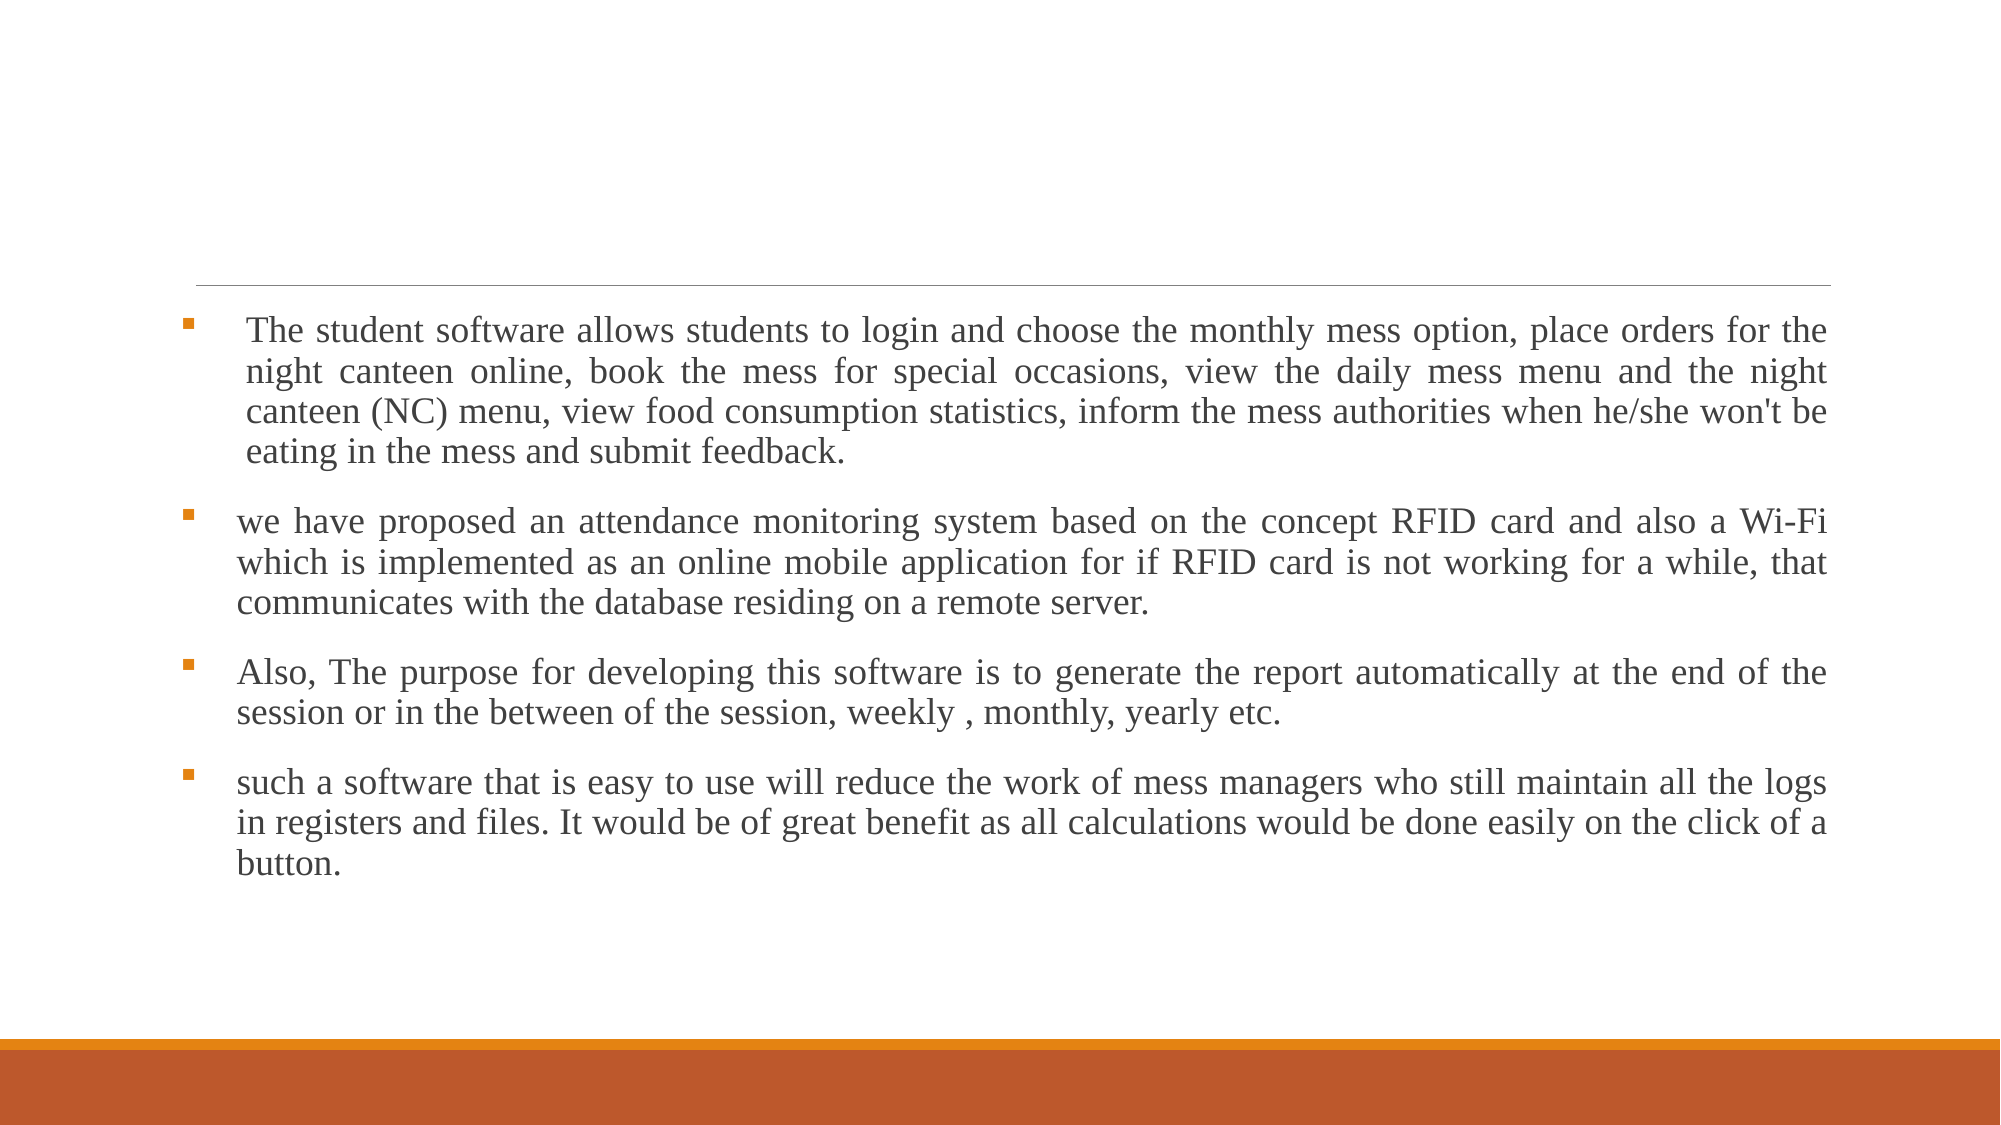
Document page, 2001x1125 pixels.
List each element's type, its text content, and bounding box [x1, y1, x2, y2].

list The student software allows students to login and choose the monthly mess option, place orders for the night canteen online, book the mess for special occasions, view the daily mess menu and the night canteen (NC) menu, view food consumption statistics, inform the mess authorities when he/she won't be eating in the mess and submit feedback. we have proposed an attendance monitoring system based on the concept RFID card and also a Wi-Fi which is implemented as an online mobile application for if RFID card is not working for a while, that communicates with the database residing on a remote server. Also, The purpose for developing this software is to generate the report automatically at the end of the session or in the between of the session, weekly , monthly, yearly etc. such a software that is easy to use will reduce the work of mess managers who still maintain all the logs in registers and files. It would be of great benefit as all calculations would be done easily on the click of a button. [180, 302, 1830, 963]
